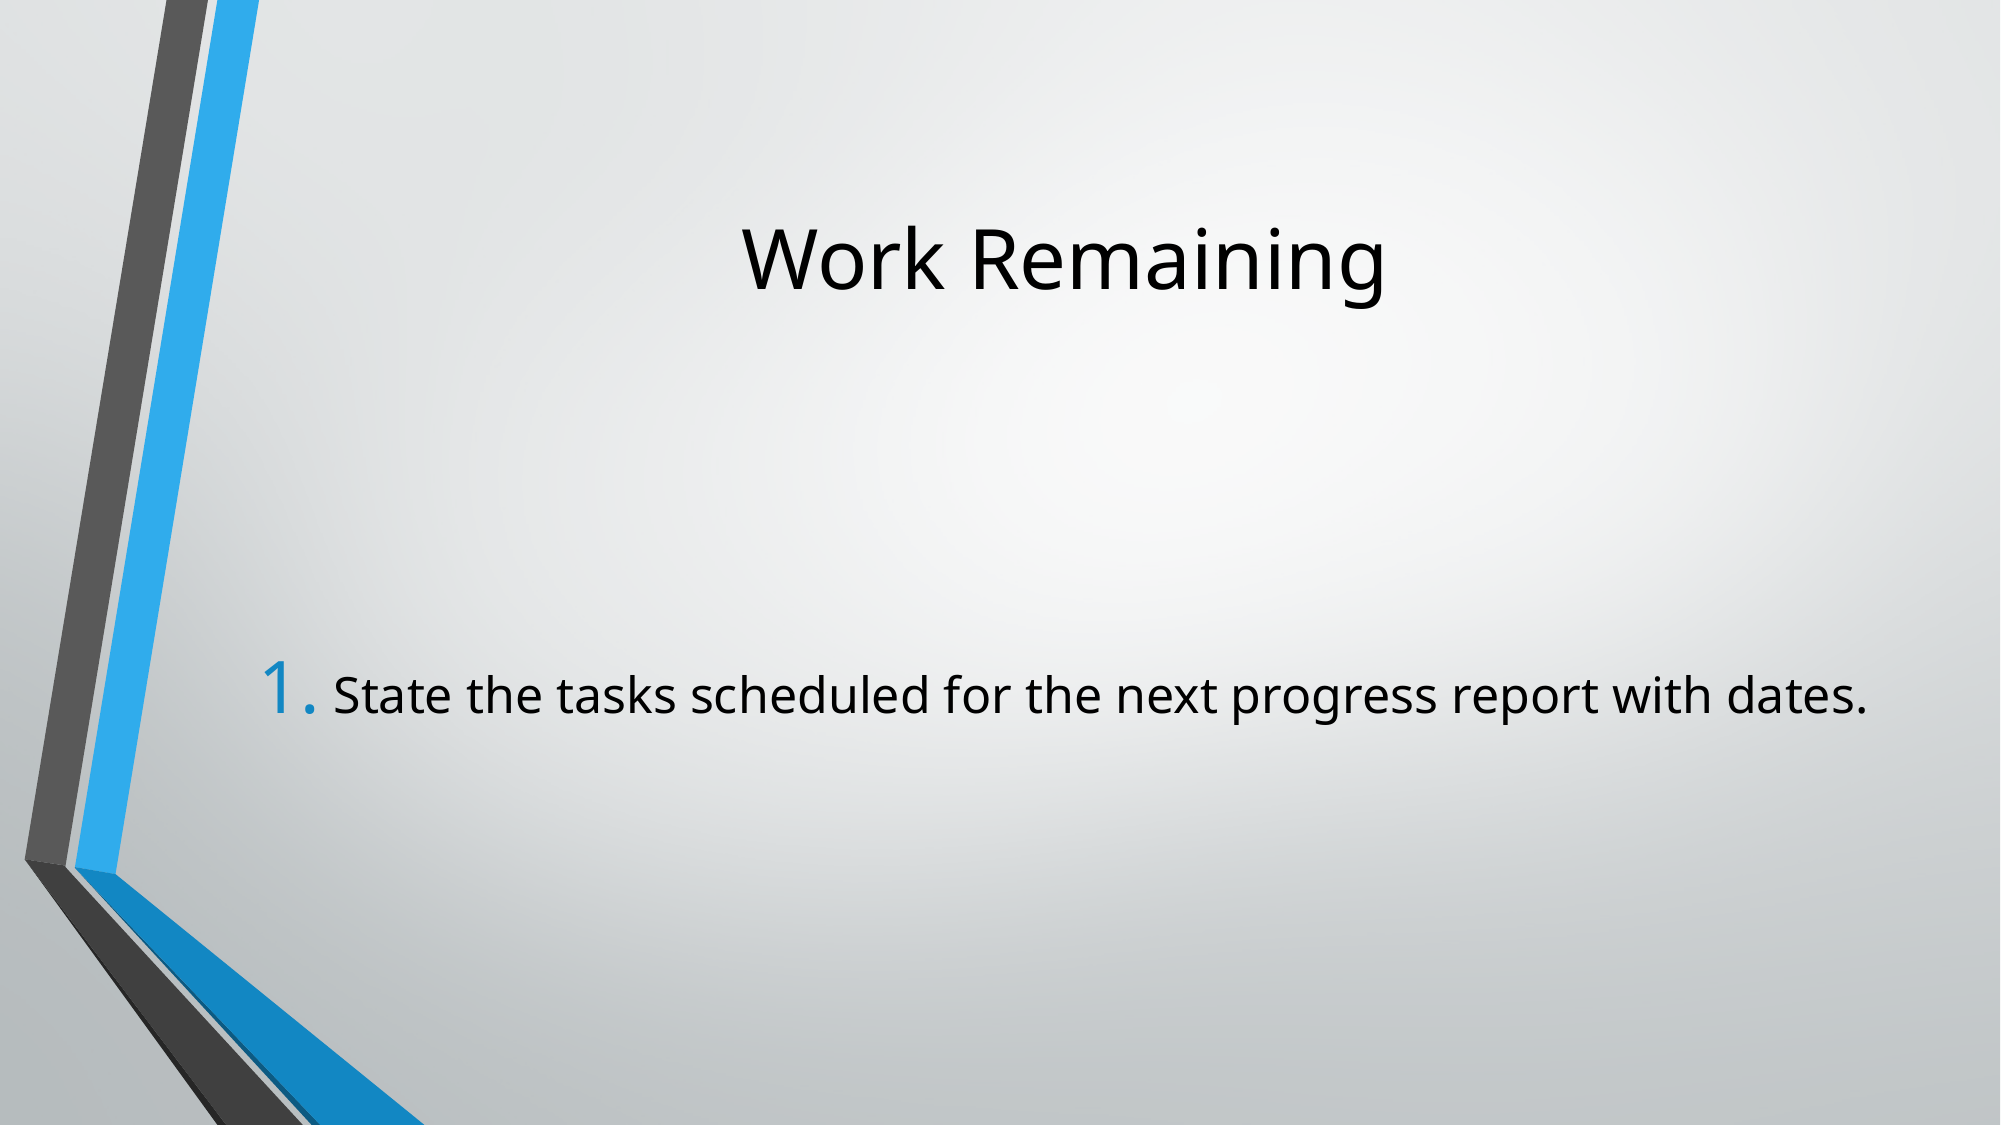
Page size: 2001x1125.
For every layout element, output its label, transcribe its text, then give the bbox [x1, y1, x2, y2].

list State the tasks scheduled for the next progress report with dates. [243, 437, 1887, 950]
title Work Remaining [243, 112, 1887, 400]
